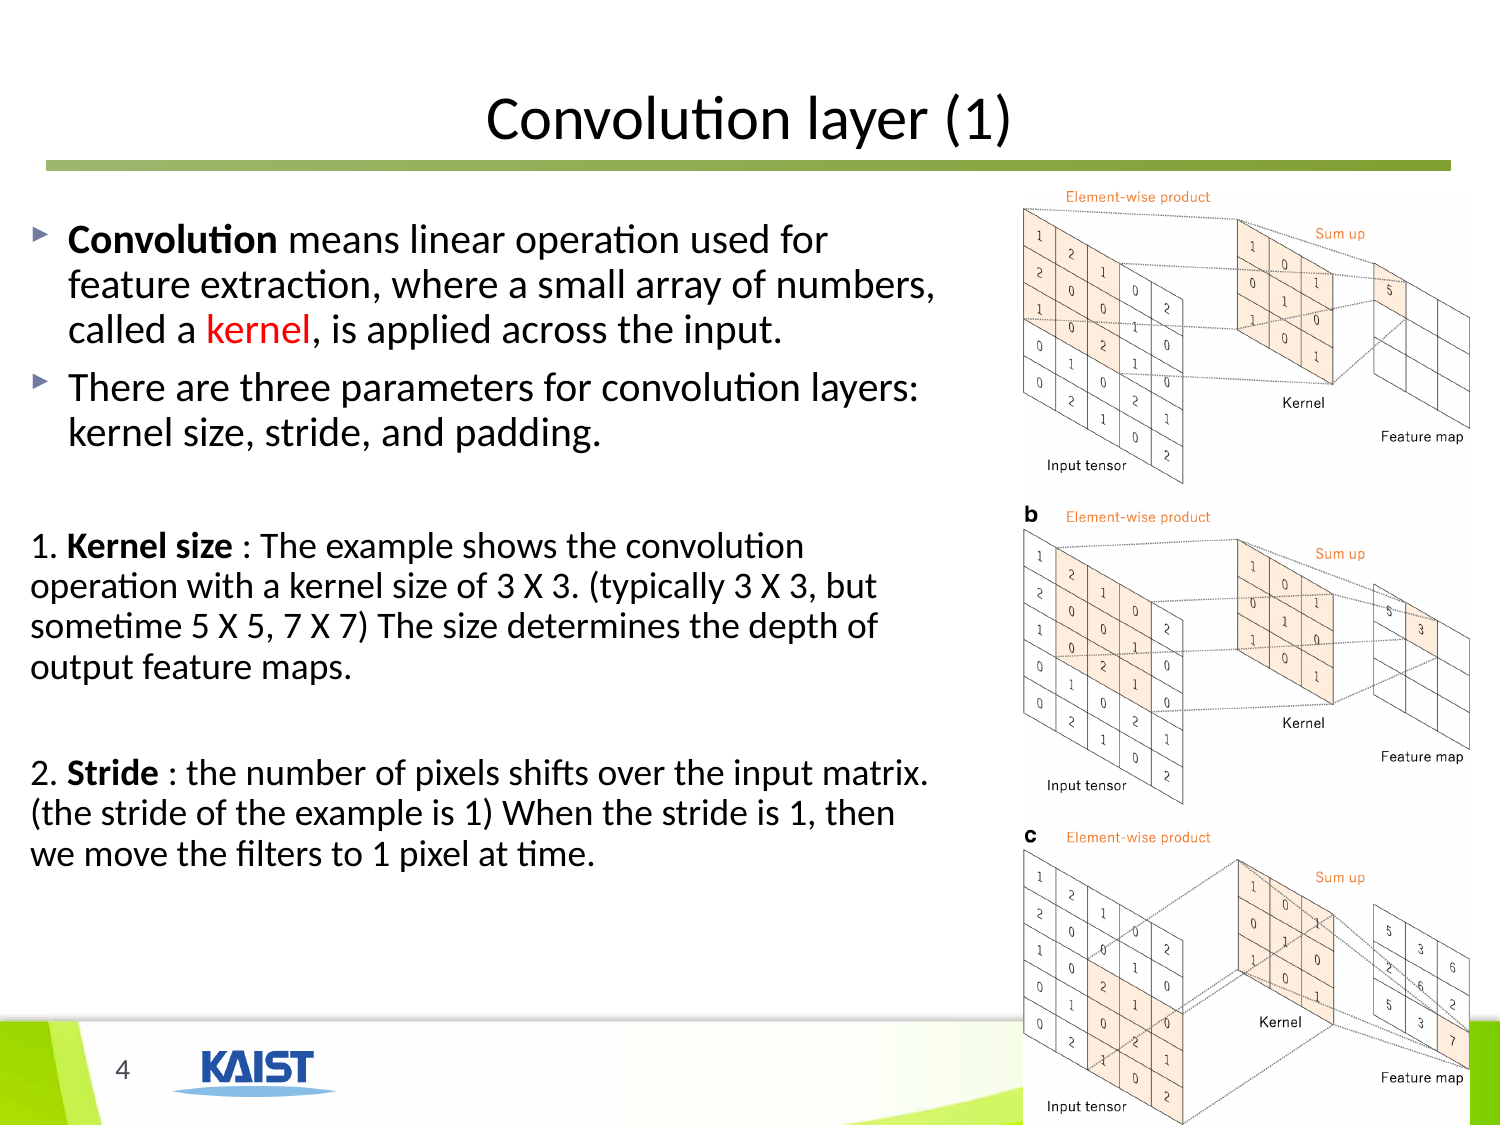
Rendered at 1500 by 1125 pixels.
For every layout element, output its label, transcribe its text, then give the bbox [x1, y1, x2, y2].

picture [0, 191, 1500, 1125]
slide_number 4 [100, 1042, 426, 1103]
title Convolution layer (1) [0, 0, 1500, 160]
list Convolution means linear operation used for feature extraction, where a small array of numbers, called a kernel, is applied across the input. There are three parameters for convolution layers: kernel size, stride, and padding. 1. Kernel size : The example shows the convolution operation with a kernel size of 3 X 3. (typically 3 X 3, but sometime 5 X 5, 7 X 7) The size determines the depth of output feature maps. 2. Stride : the number of pixels shifts over the input matrix. (the stride of the example is 1) When the stride is 1, then we move the filters to 1 pixel at time. [15, 210, 959, 1042]
